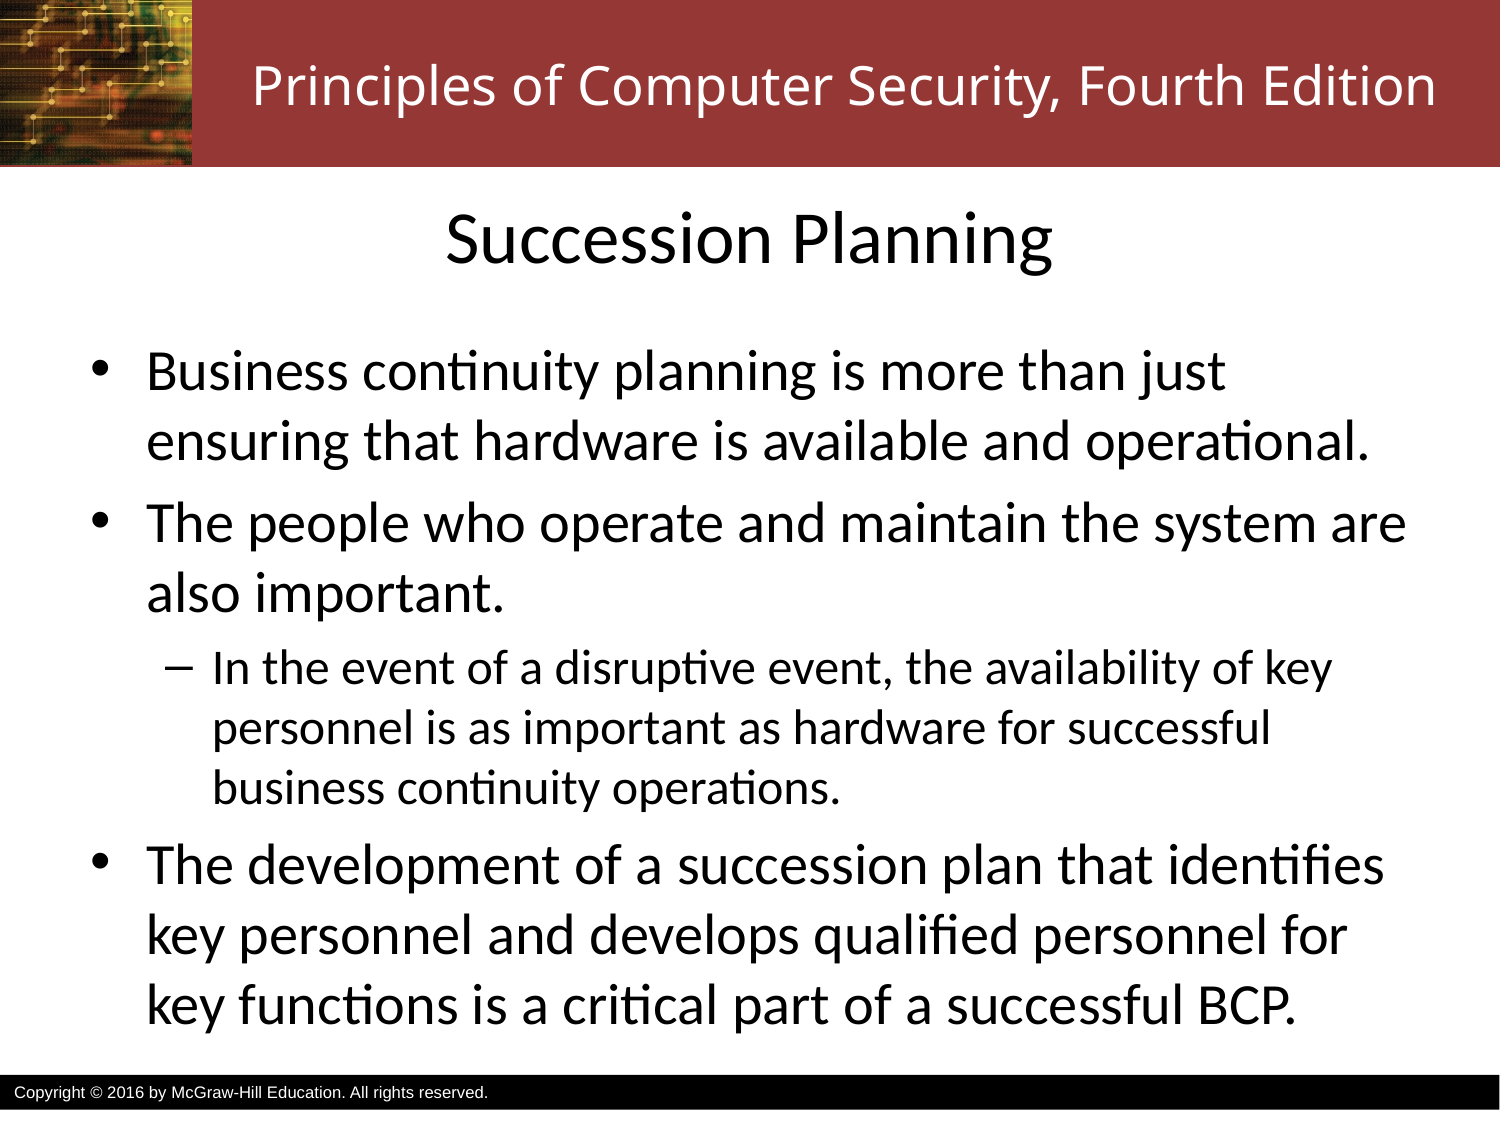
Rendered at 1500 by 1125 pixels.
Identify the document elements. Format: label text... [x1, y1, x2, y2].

list Business continuity planning is more than just ensuring that hardware is available and operational. The people who operate and maintain the system are also important. In the event of a disruptive event, the availability of key personnel is as important as hardware for successful business continuity operations. The development of a succession plan that identifies key personnel and develops qualified personnel for key functions is a critical part of a successful BCP. [75, 324, 1425, 1005]
title Succession Planning [75, 181, 1425, 324]
picture [0, 0, 192, 165]
